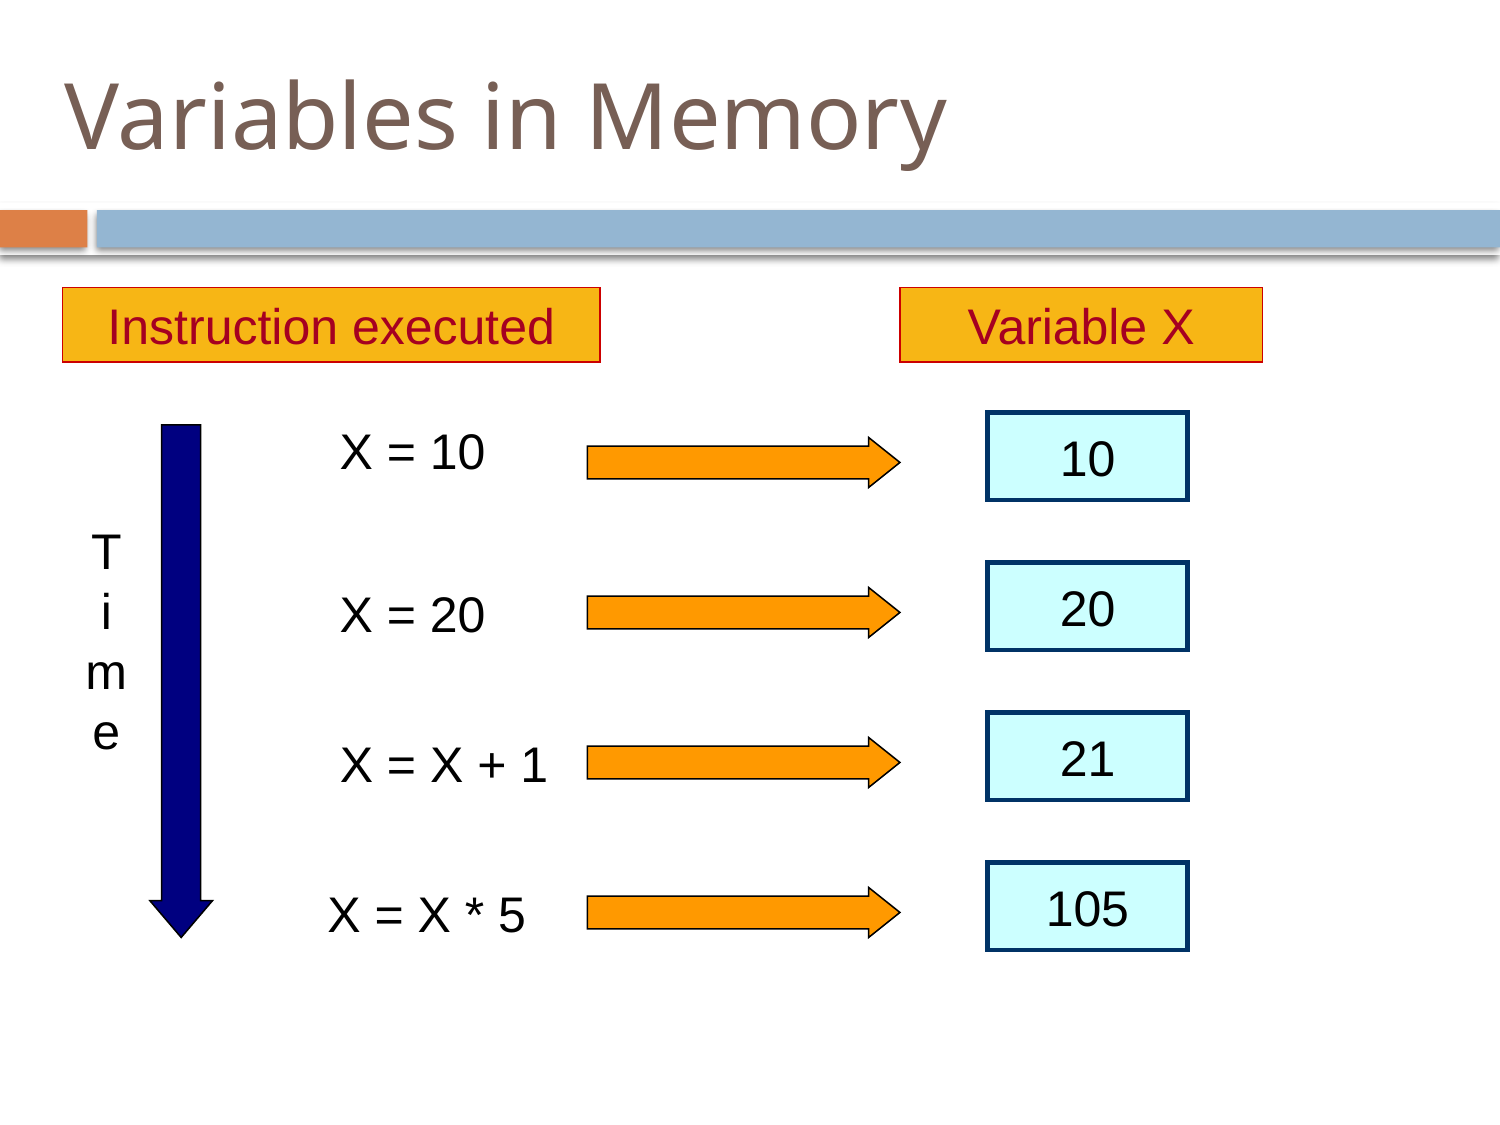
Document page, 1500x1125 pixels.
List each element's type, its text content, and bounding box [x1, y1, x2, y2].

text_box X = 20 [324, 574, 563, 650]
text_box [149, 424, 213, 938]
text_box X = X + 1 [324, 724, 575, 800]
text_box Variable X [899, 287, 1263, 363]
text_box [587, 712, 1188, 801]
text_box X = 10 [324, 412, 563, 488]
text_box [587, 862, 1188, 951]
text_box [587, 562, 1188, 651]
text_box X = X * 5 [312, 874, 550, 950]
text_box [587, 412, 1188, 501]
text_box Instruction executed [62, 287, 600, 363]
text_box T i m e [50, 512, 163, 853]
title Variables in Memory [50, 50, 1325, 175]
